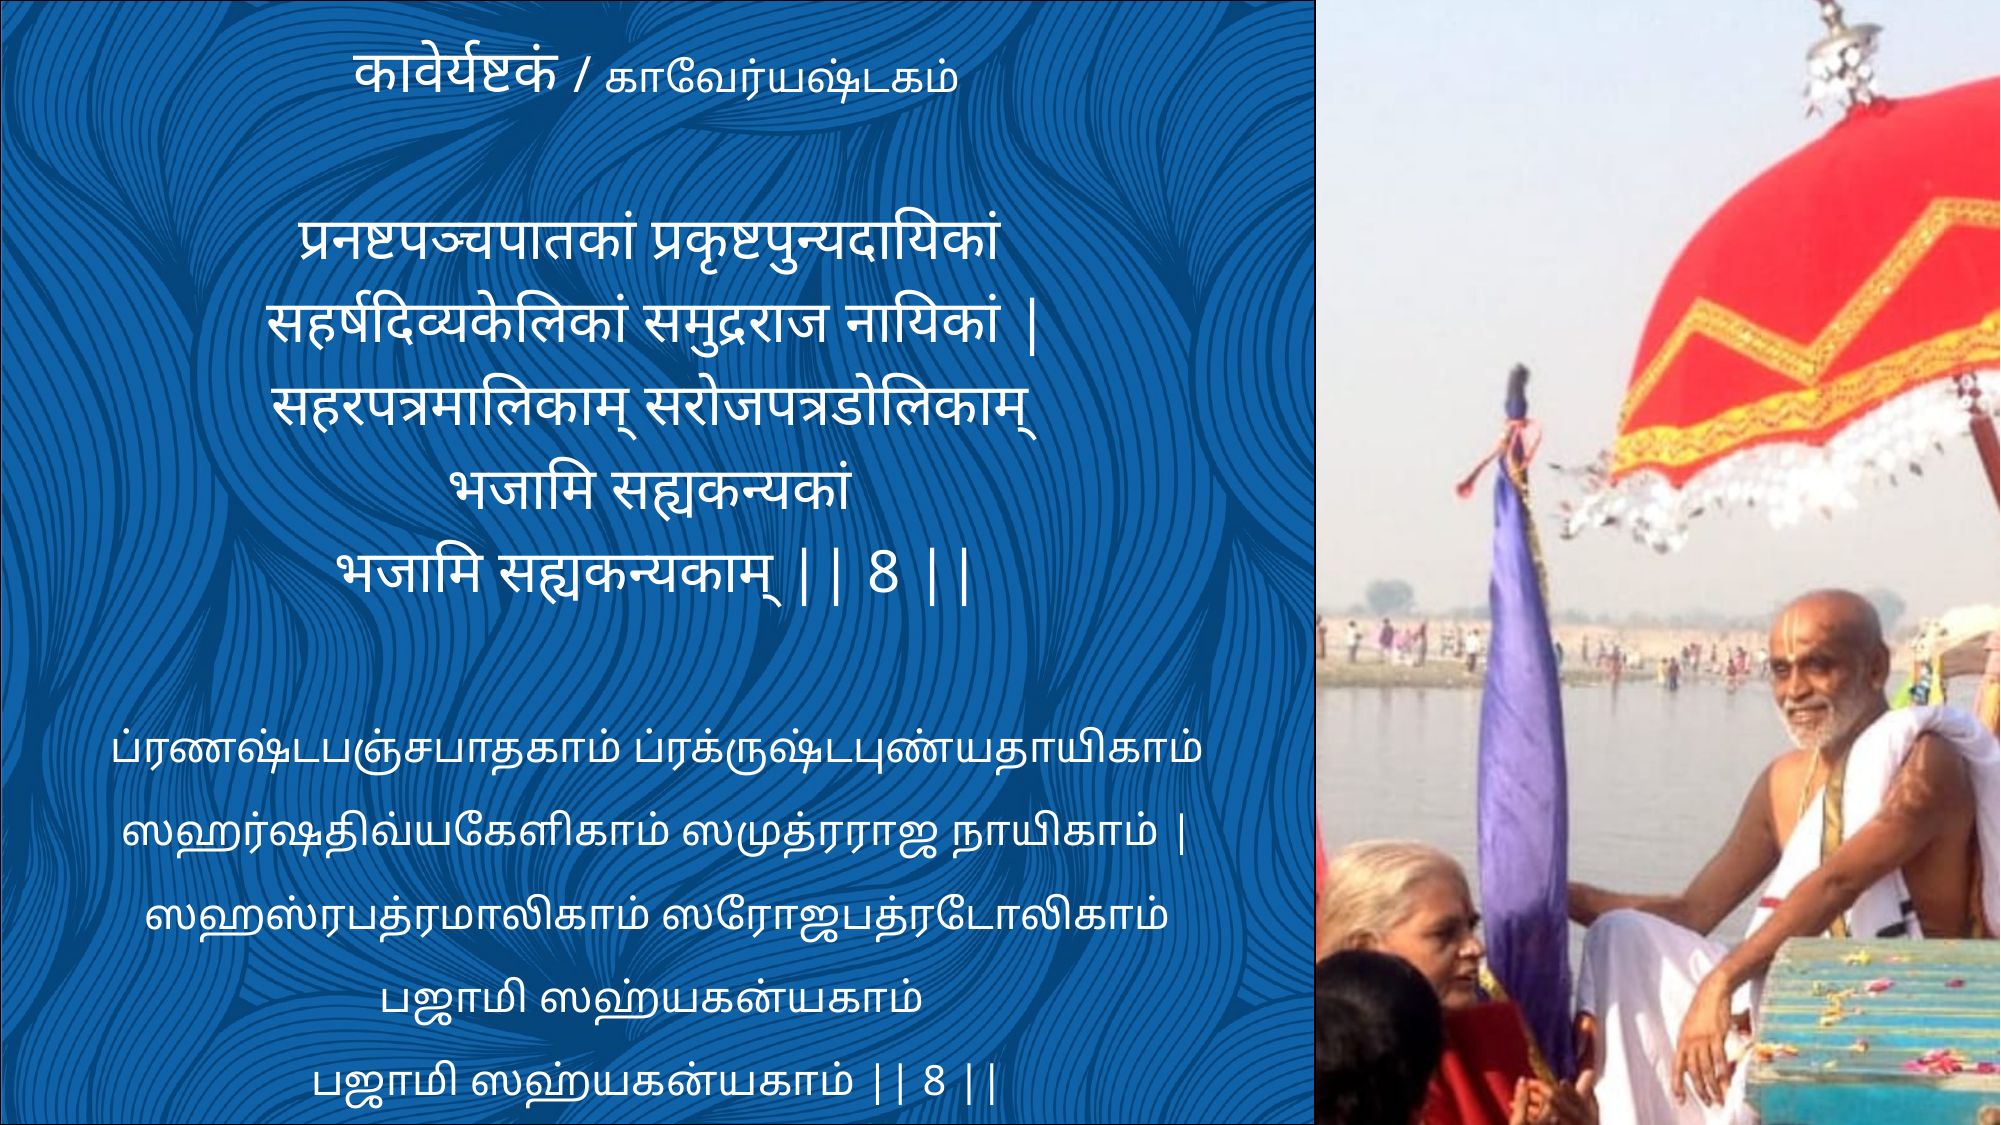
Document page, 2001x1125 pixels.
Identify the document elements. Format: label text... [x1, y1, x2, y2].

picture [1316, 0, 2000, 1125]
text_box कावेर्यष्टकं / காவேர்யஷ்டகம் प्रनष्टपञ्चपातकां प्रकृष्टपुन्यदायिकां सहर्षदिव्यकेलिकां समुद्रराज नायिकां | सहरपत्रमालिकाम् सरोजपत्रडोलिकाम् भजामि सह्यकन्यकां भजामि सह्यकन्यकाम् || 8 || ப்ரணஷ்டபஞ்சபாதகாம் ப்ரக்ருஷ்டபுண்யதாயிகாம் ஸஹர்ஷதிவ்யகேளிகாம் ஸமுத்ரராஜ நாயிகாம் | ஸஹஸ்ரபத்ரமாலிகாம் ஸரோஜபத்ரடோலிகாம் பஜாமி ஸஹ்யகன்யகாம் பஜாமி ஸஹ்யகன்யகாம் || 8 || [0, 0, 1316, 1125]
